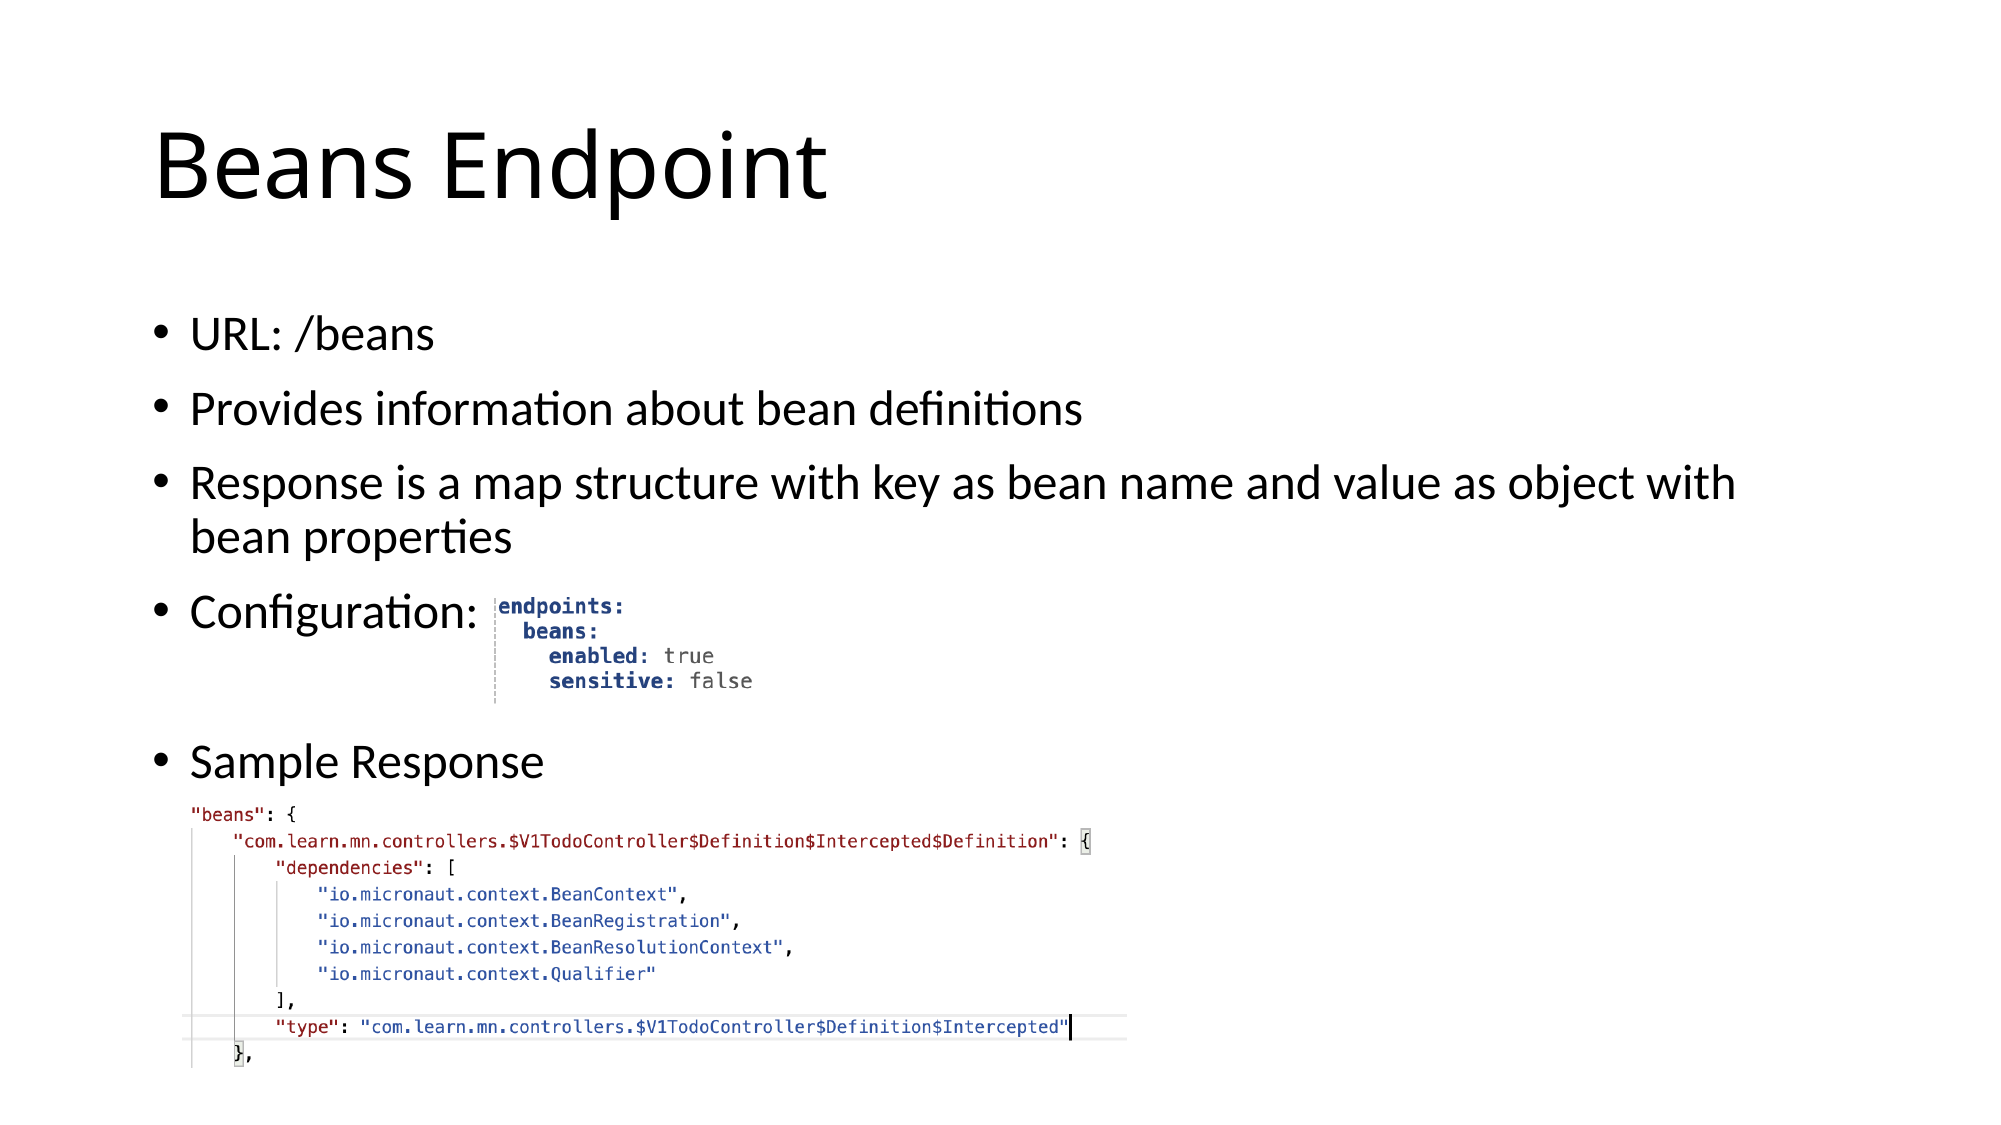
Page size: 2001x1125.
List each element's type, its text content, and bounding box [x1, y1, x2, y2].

list URL: /beans Provides information about bean definitions Response is a map structure with key as bean name and value as object with bean properties Configuration: Sample Response [137, 299, 1863, 1014]
picture [494, 597, 764, 704]
picture [182, 794, 1127, 1068]
title Beans Endpoint [137, 59, 1863, 278]
